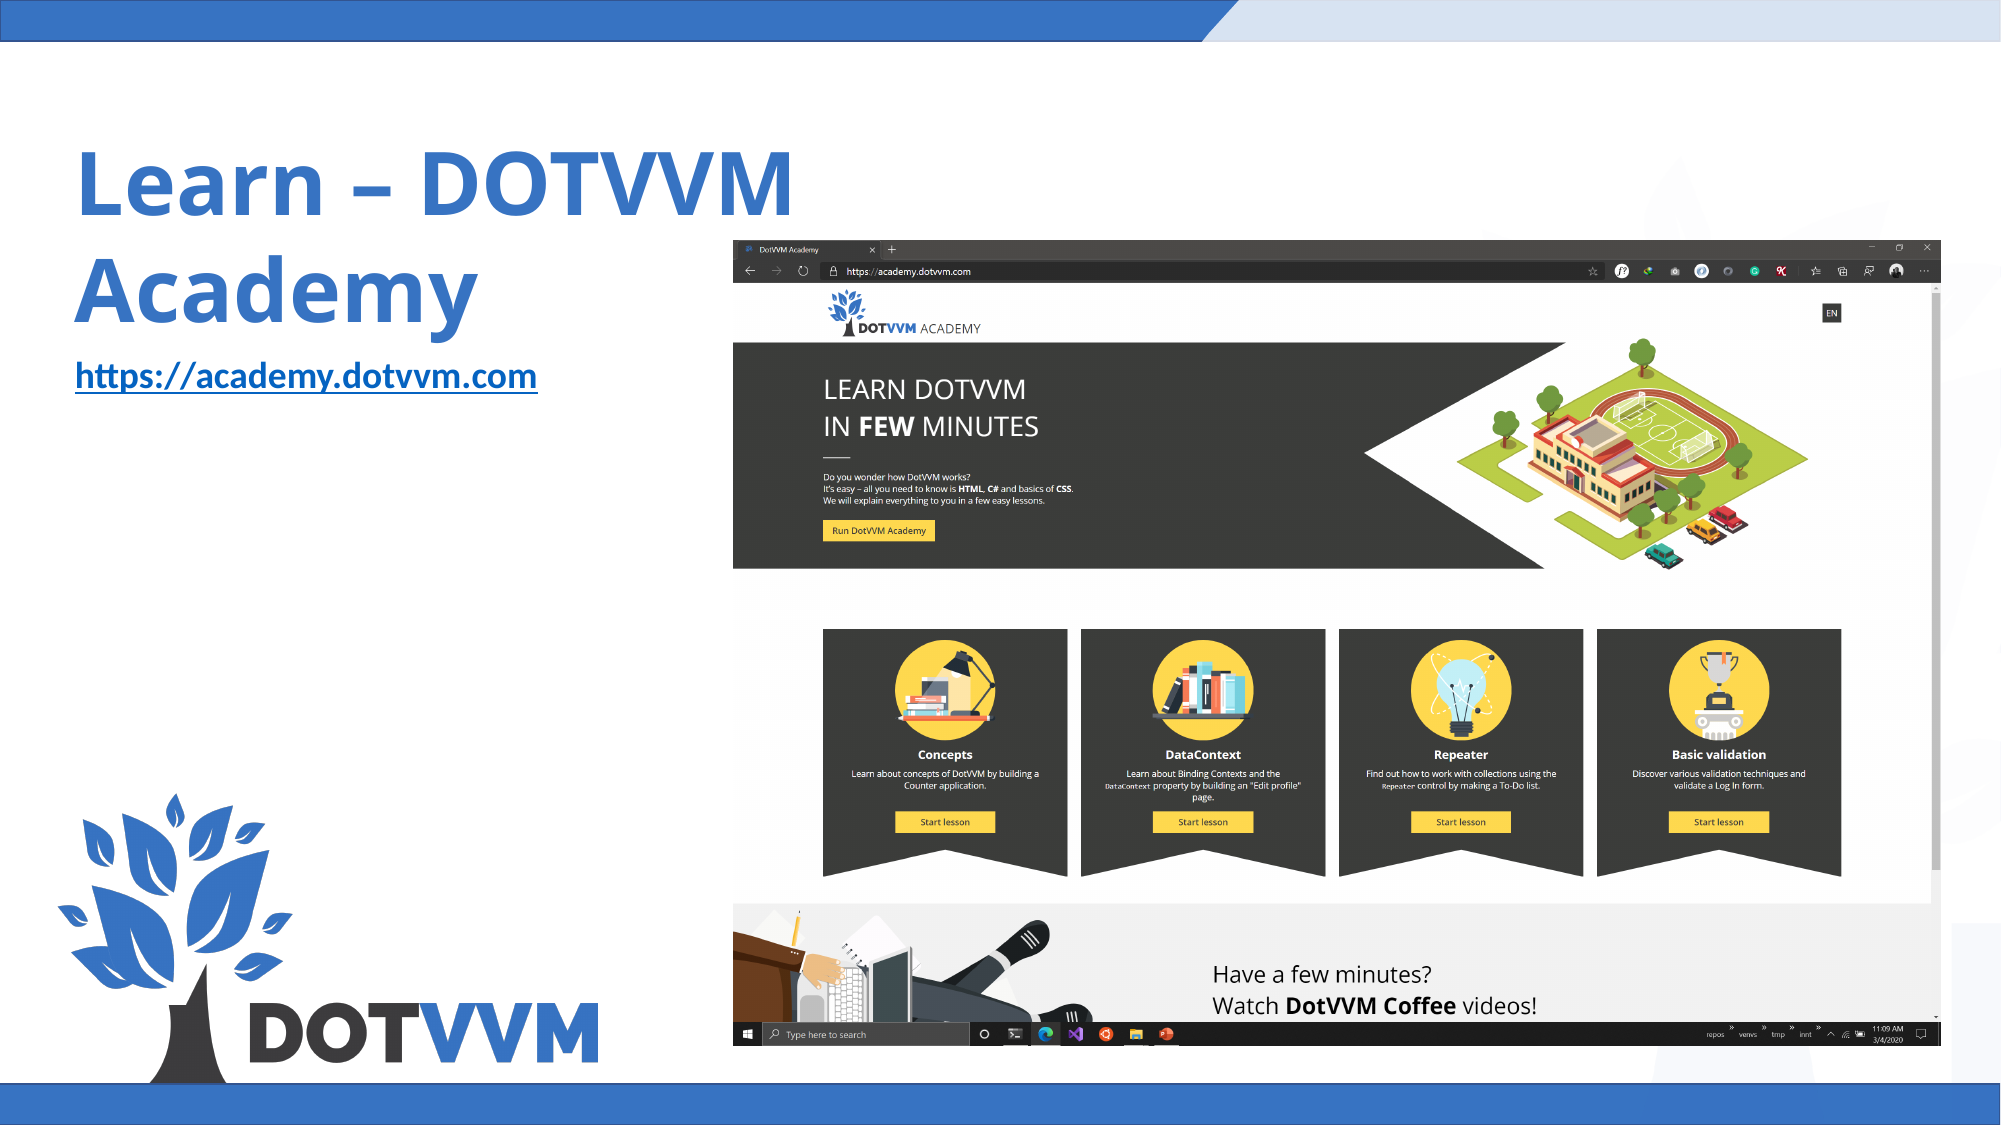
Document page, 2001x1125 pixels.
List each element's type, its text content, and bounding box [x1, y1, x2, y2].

text_box https://academy.dotvvm.com [59, 349, 733, 903]
text_box [1099, 0, 2000, 876]
picture [733, 240, 1941, 1046]
text_box Learn – DOTVVM Academy [59, 131, 932, 349]
picture [29, 792, 598, 1083]
